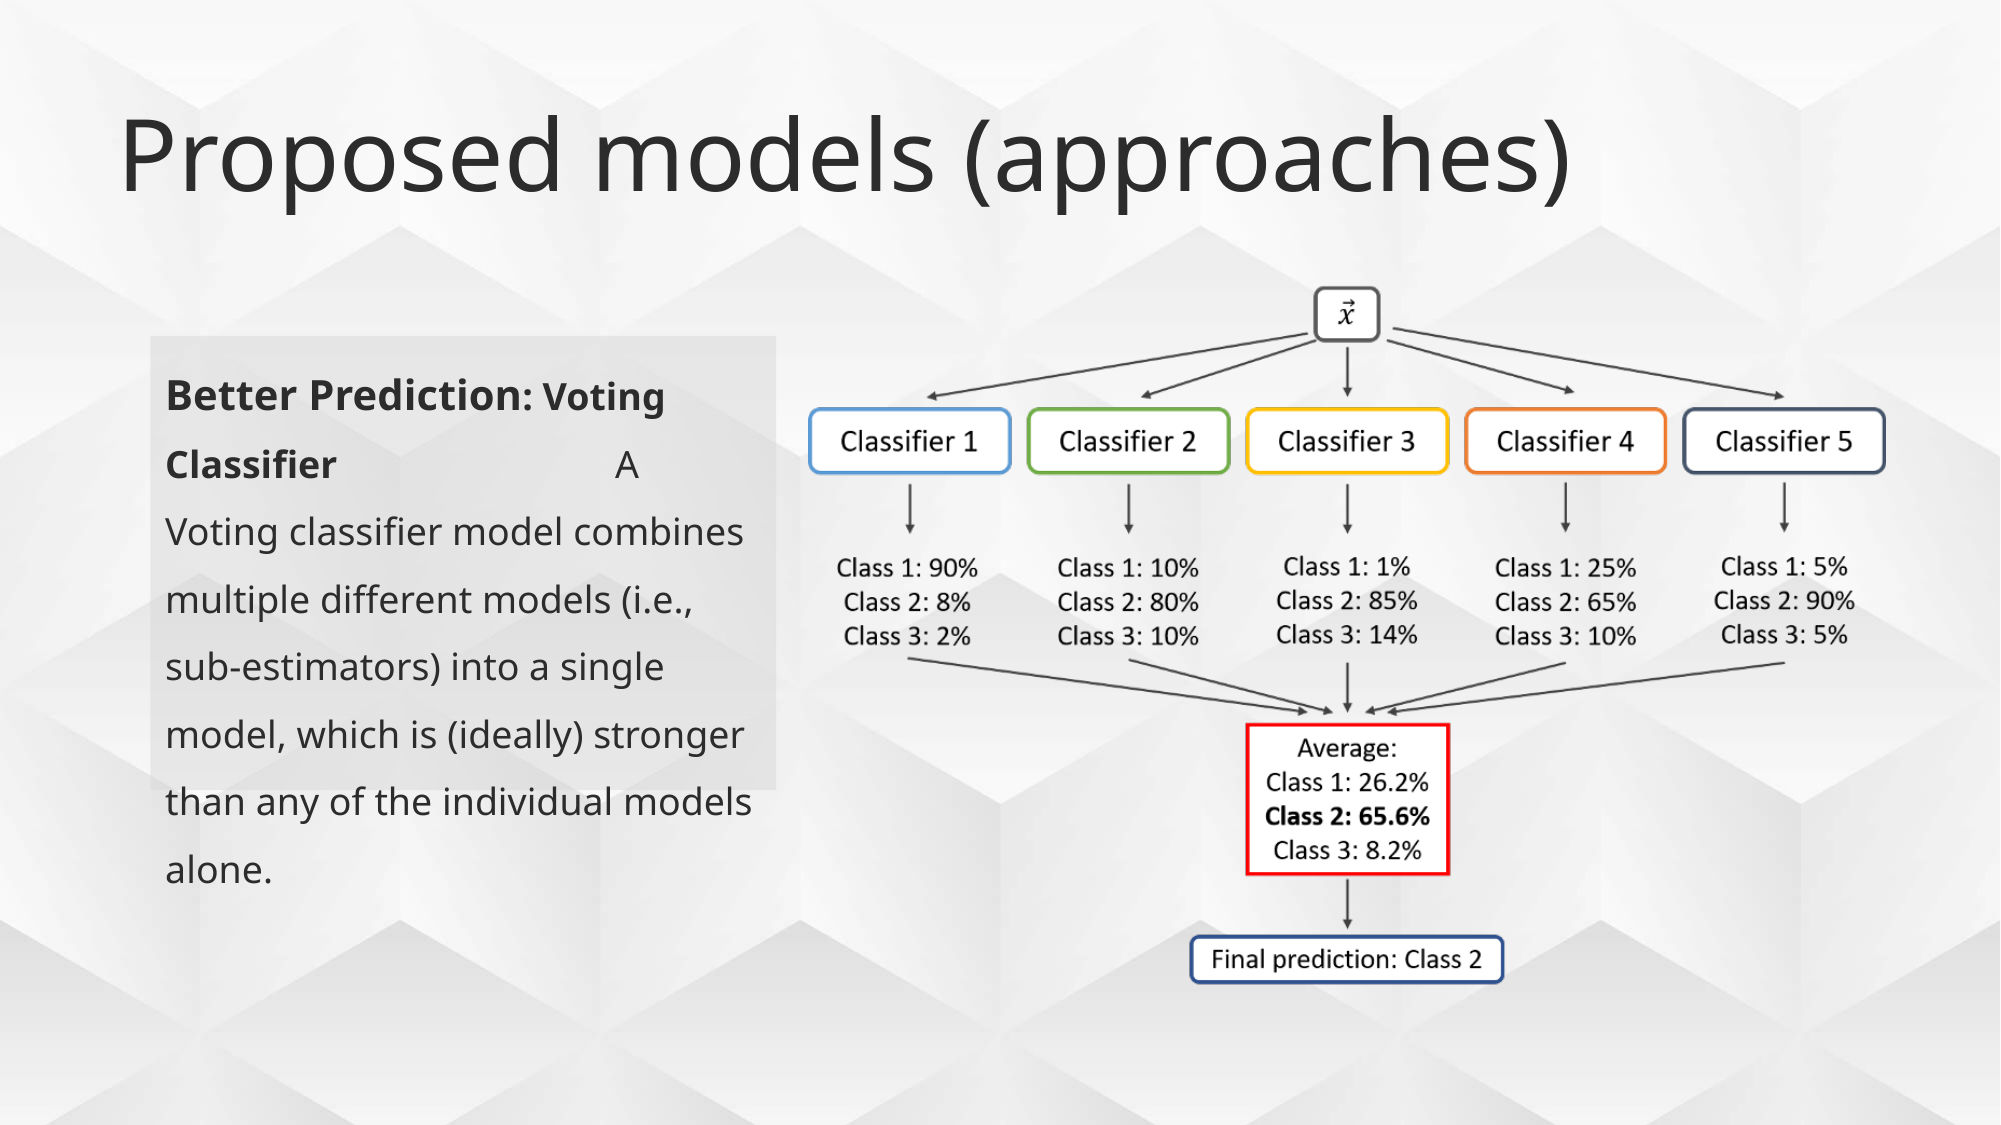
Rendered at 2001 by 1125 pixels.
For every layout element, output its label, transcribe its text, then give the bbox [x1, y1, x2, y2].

text_box Better Prediction: Voting Classifier A Voting classifier model combines multiple different models (i.e., sub-estimators) into a single model, which is (ideally) stronger than any of the individual models alone. [150, 335, 777, 899]
text_box Proposed models (approaches) [103, 84, 1588, 219]
picture [0, 0, 2001, 1125]
